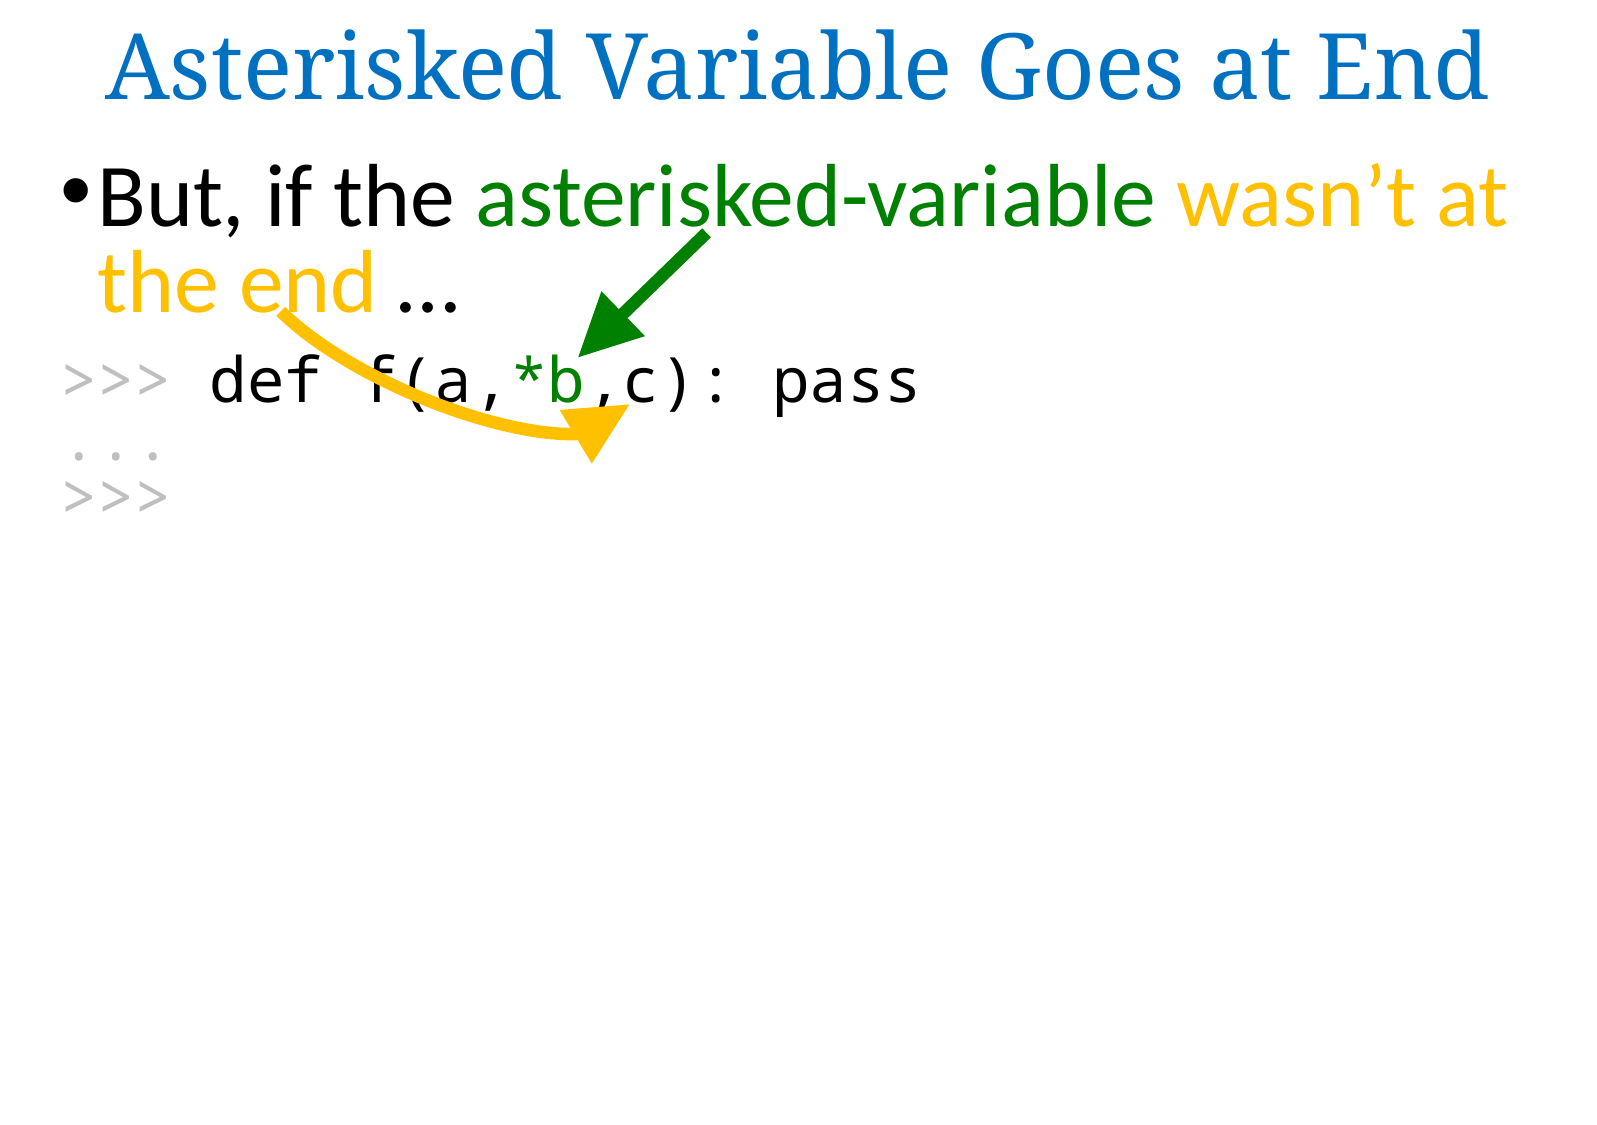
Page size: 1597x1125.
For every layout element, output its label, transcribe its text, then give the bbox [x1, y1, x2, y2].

text_box [280, 310, 630, 435]
text_box But, if the asterisked-variable wasn’t at the end … >>> def f(a,*b,c): pass ... >>> [44, 149, 1545, 1125]
text_box Asterisked Variable Goes at End [0, 0, 1597, 140]
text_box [578, 232, 707, 358]
